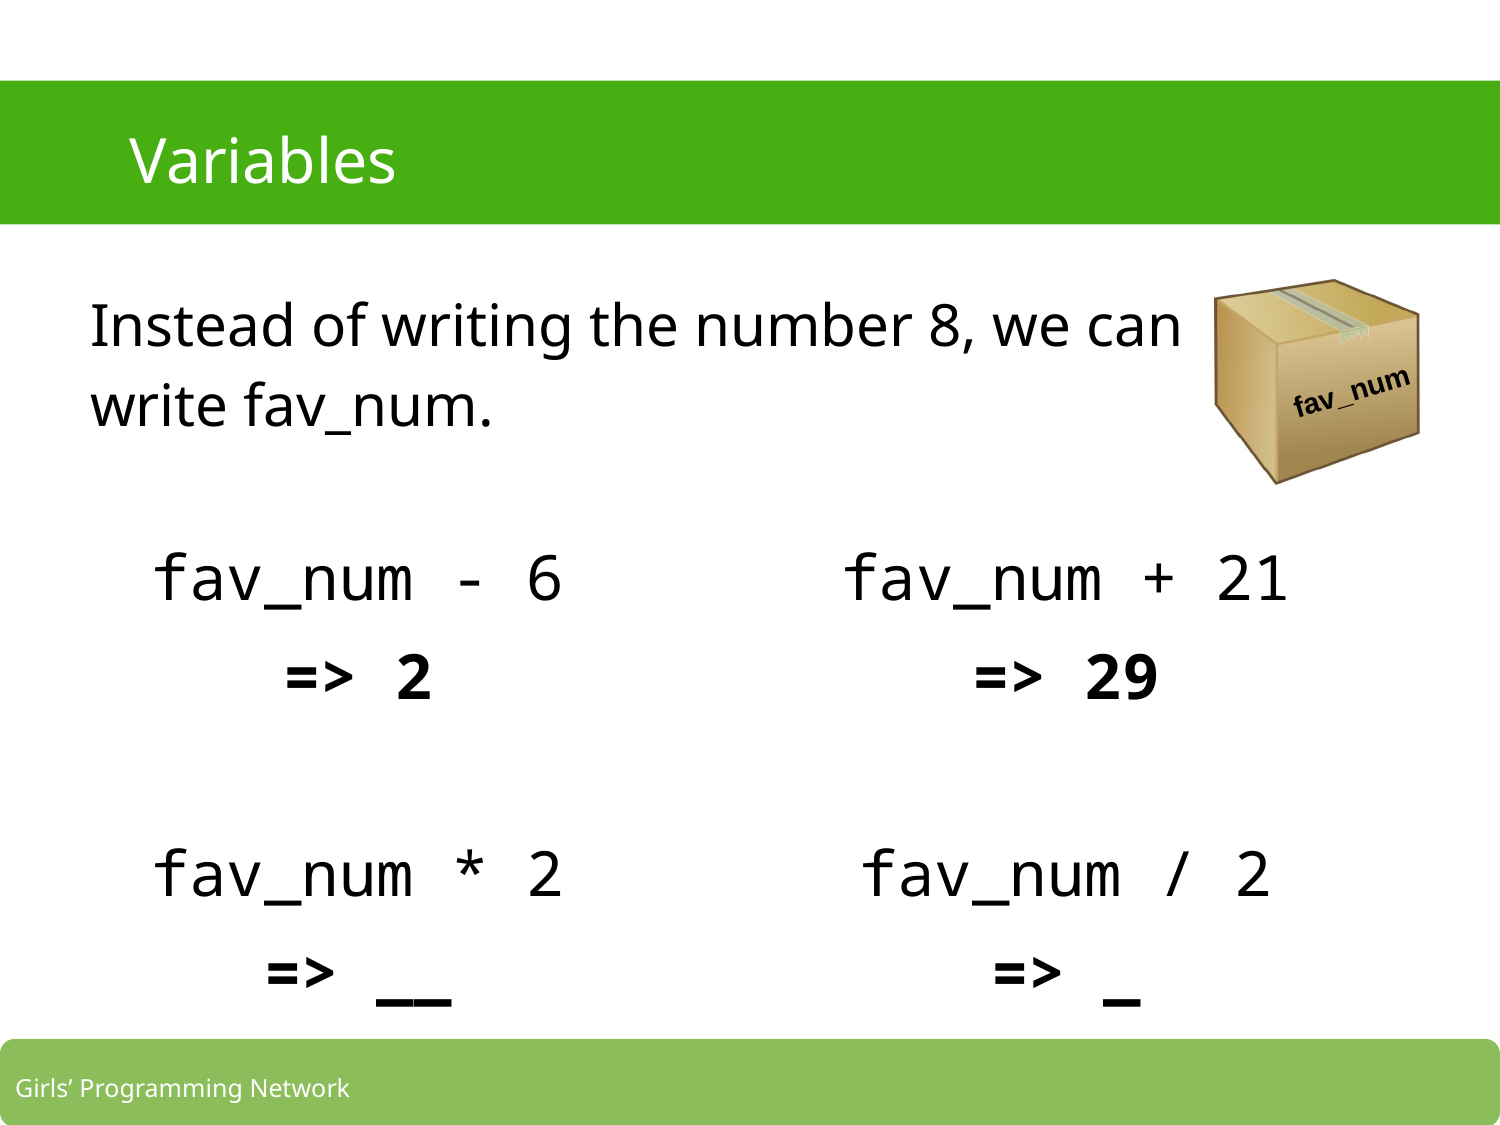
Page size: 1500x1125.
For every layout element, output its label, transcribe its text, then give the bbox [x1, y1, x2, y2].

list Instead of writing the number 8, we can write fav_num. [75, 262, 1238, 1078]
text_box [1214, 279, 1449, 486]
text_box fav_num - 6 => 2 fav_num * 2 => __ [74, 521, 642, 1014]
text_box fav_num + 21 => 29 fav_num / 2 => _ [765, 521, 1367, 1014]
title Variables [114, 86, 1465, 231]
